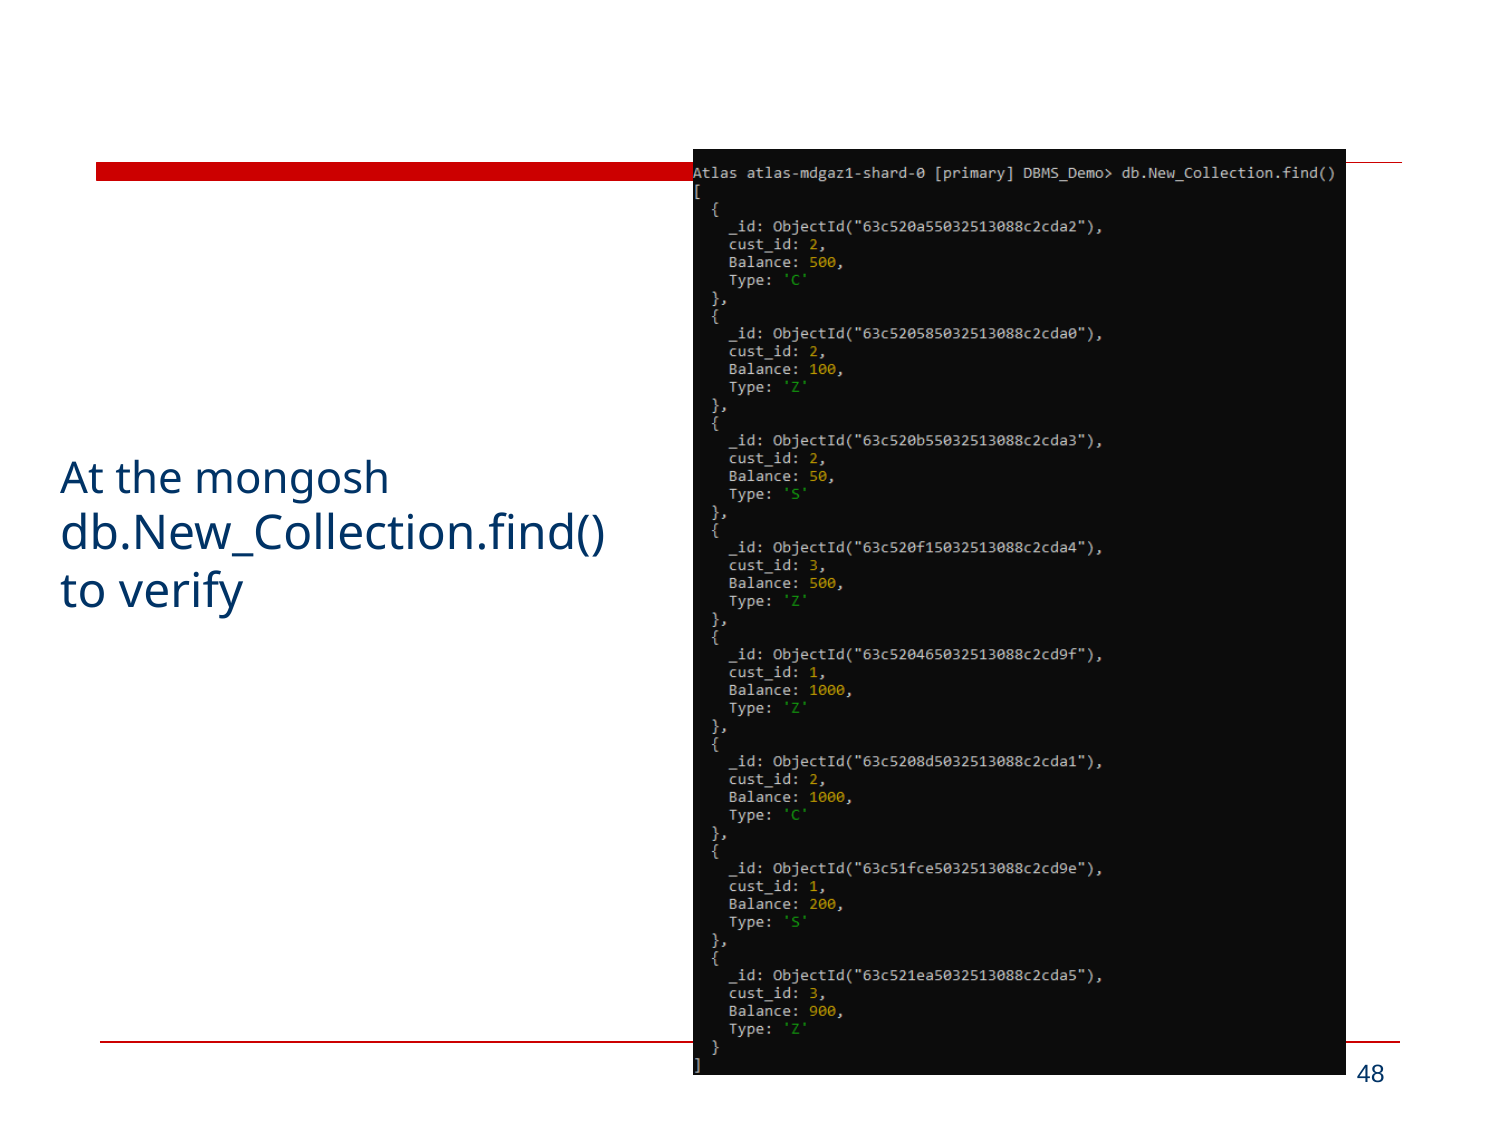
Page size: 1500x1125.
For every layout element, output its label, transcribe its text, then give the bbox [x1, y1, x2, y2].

slide_number 48 [1074, 1050, 1400, 1103]
title At the mongosh db.New_Collection.find() to verify [45, 395, 672, 625]
picture [693, 149, 1346, 1076]
